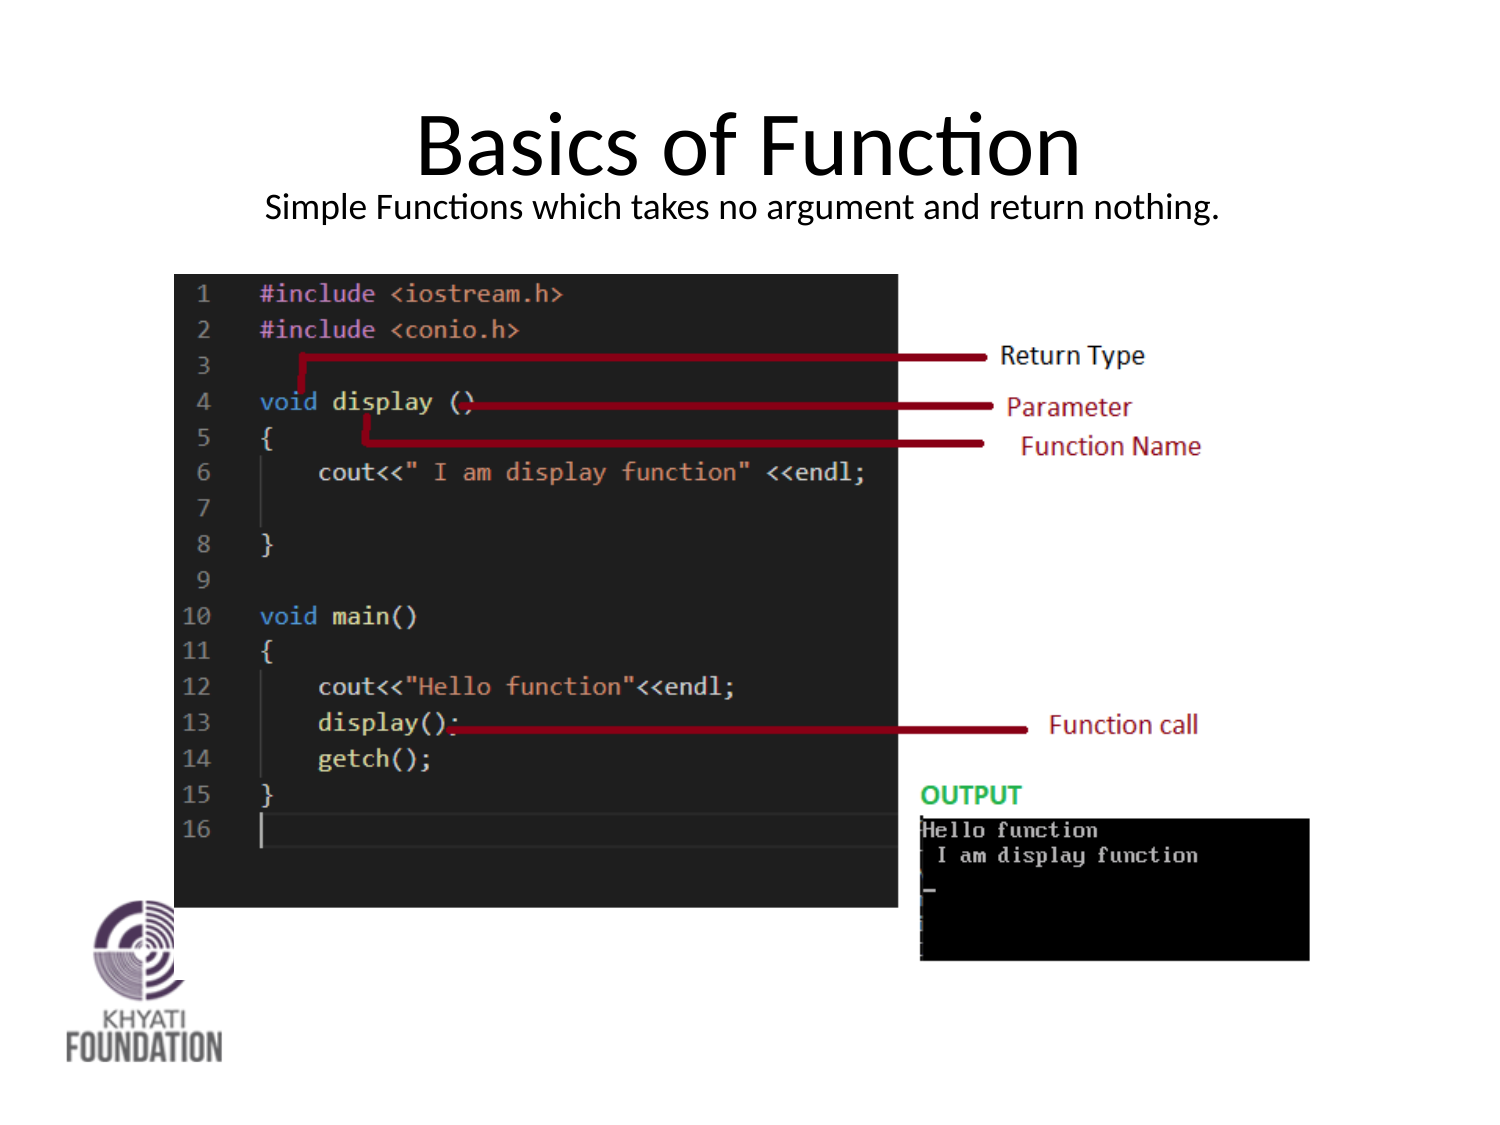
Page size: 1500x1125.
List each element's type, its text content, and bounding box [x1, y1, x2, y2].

text_box Simple Functions which takes no argument and return nothing. [249, 174, 1400, 280]
title Basics of Function [75, 45, 1425, 233]
picture [62, 274, 1335, 1065]
